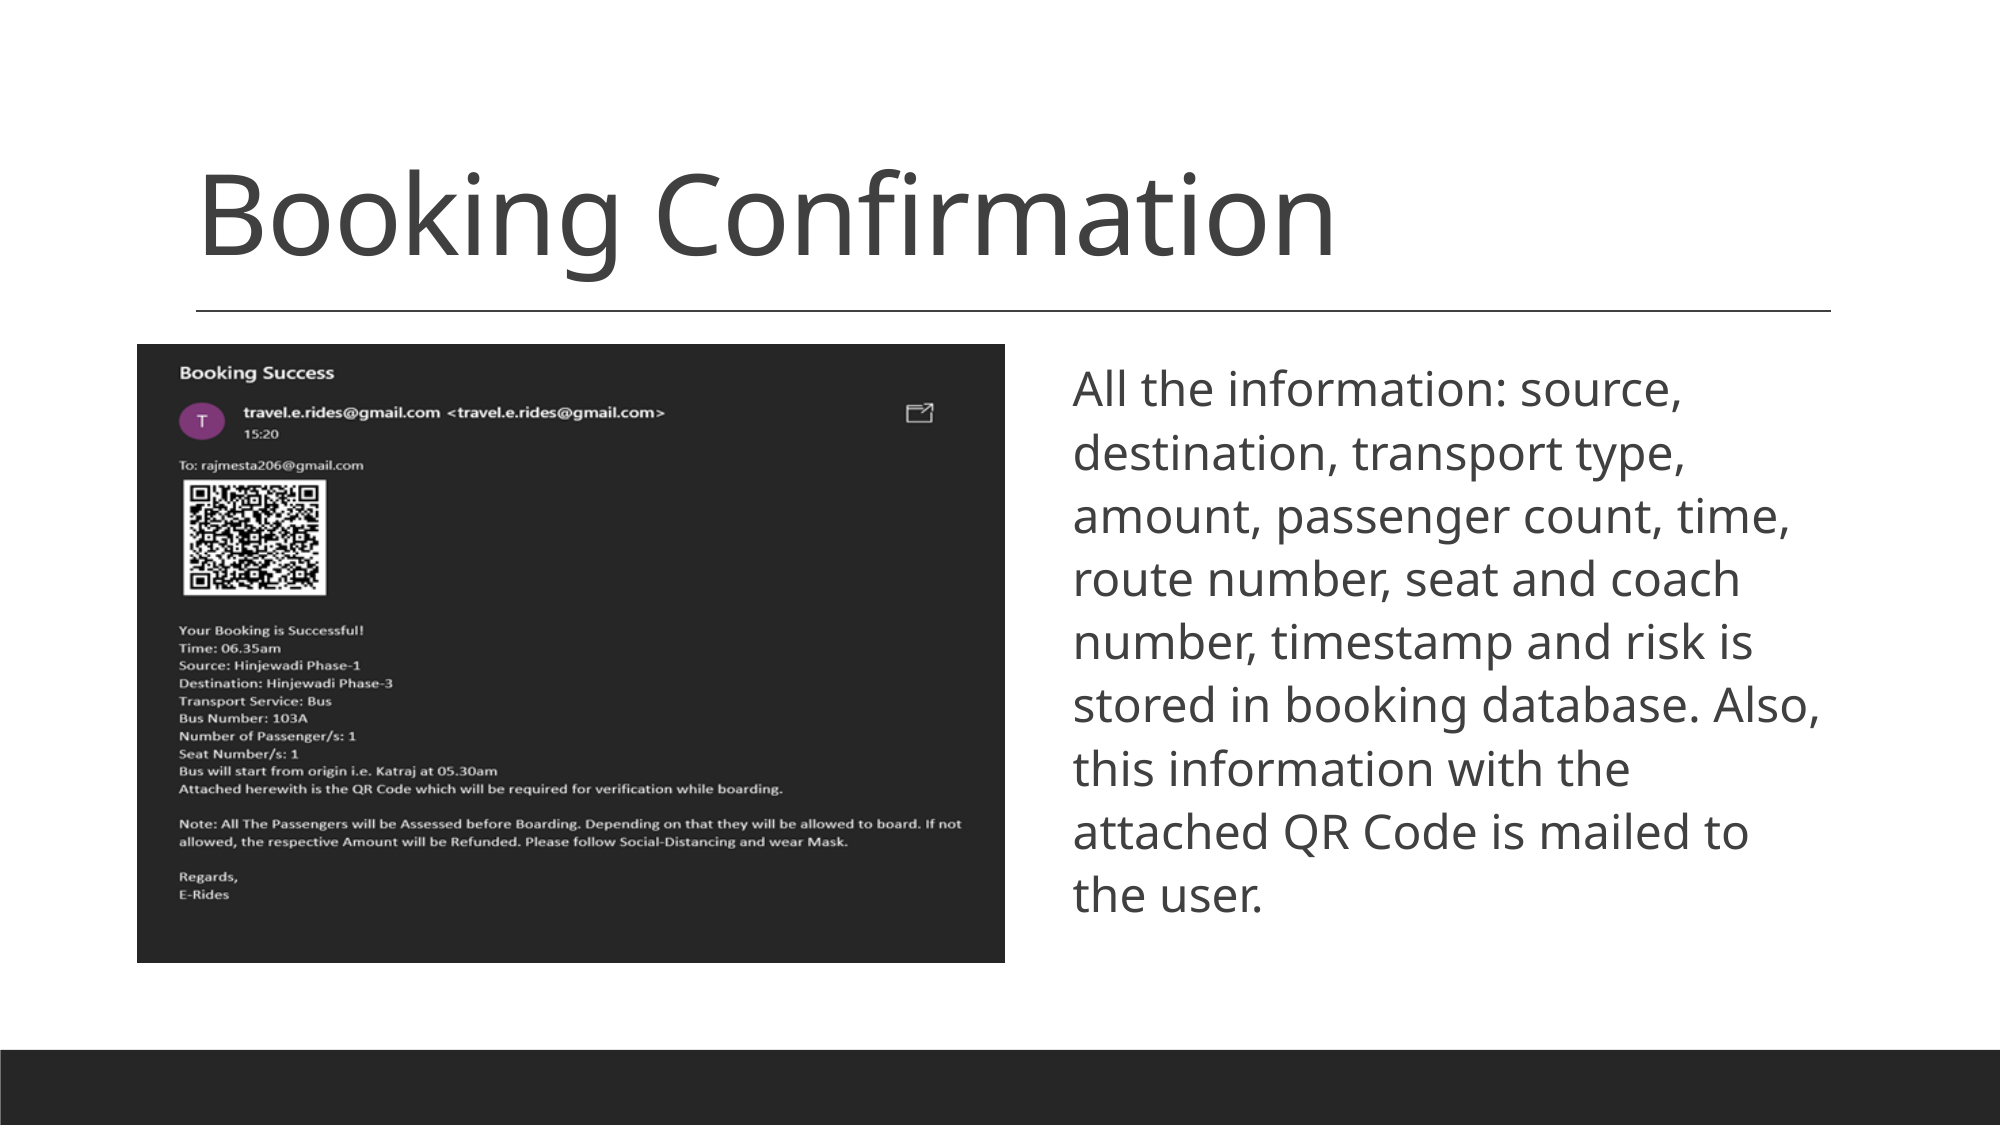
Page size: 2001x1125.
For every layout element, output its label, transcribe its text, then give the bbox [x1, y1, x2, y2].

list All the information: source, destination, transport type, amount, passenger count, time, route number, seat and coach number, timestamp and risk is stored in booking database. Also, this information with the attached QR Code is mailed to the user. [1057, 345, 1830, 963]
picture [136, 343, 1006, 964]
title Booking Confirmation [180, 47, 1830, 285]
